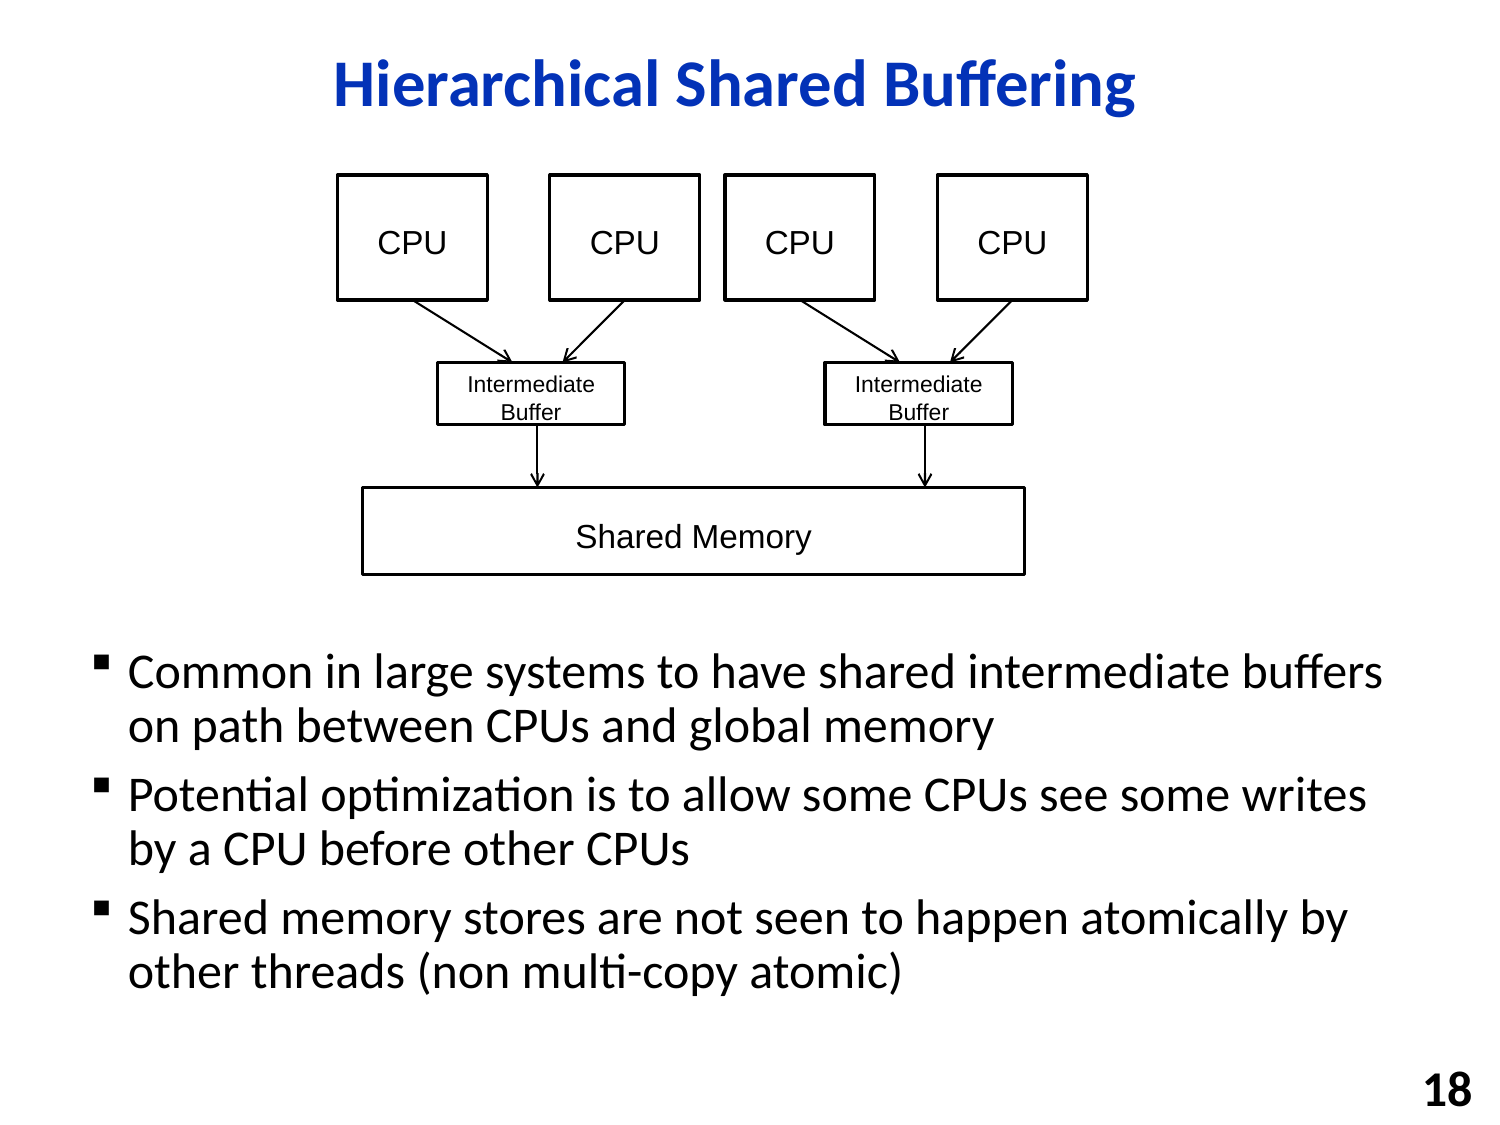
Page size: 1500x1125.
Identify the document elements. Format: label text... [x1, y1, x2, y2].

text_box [799, 299, 901, 363]
text_box Intermediate Buffer [825, 362, 1013, 425]
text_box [562, 299, 626, 363]
text_box CPU [337, 174, 488, 300]
text_box CPU [549, 174, 700, 300]
text_box CPU [724, 174, 875, 300]
text_box Shared Memory [362, 487, 1025, 575]
slide_number 18 [1174, 1062, 1488, 1111]
text_box CPU [937, 174, 1088, 300]
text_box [412, 299, 513, 363]
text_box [949, 299, 1013, 363]
title Hierarchical Shared Buffering [137, 24, 1335, 147]
text_box Intermediate Buffer [437, 362, 625, 425]
list Common in large systems to have shared intermediate buffers on path between CPUs and global memory Potential optimization is to allow some CPUs see some writes by a CPU before other CPUs Shared memory stores are not seen to happen atomically by other threads (non multi-copy atomic) [74, 637, 1426, 1005]
